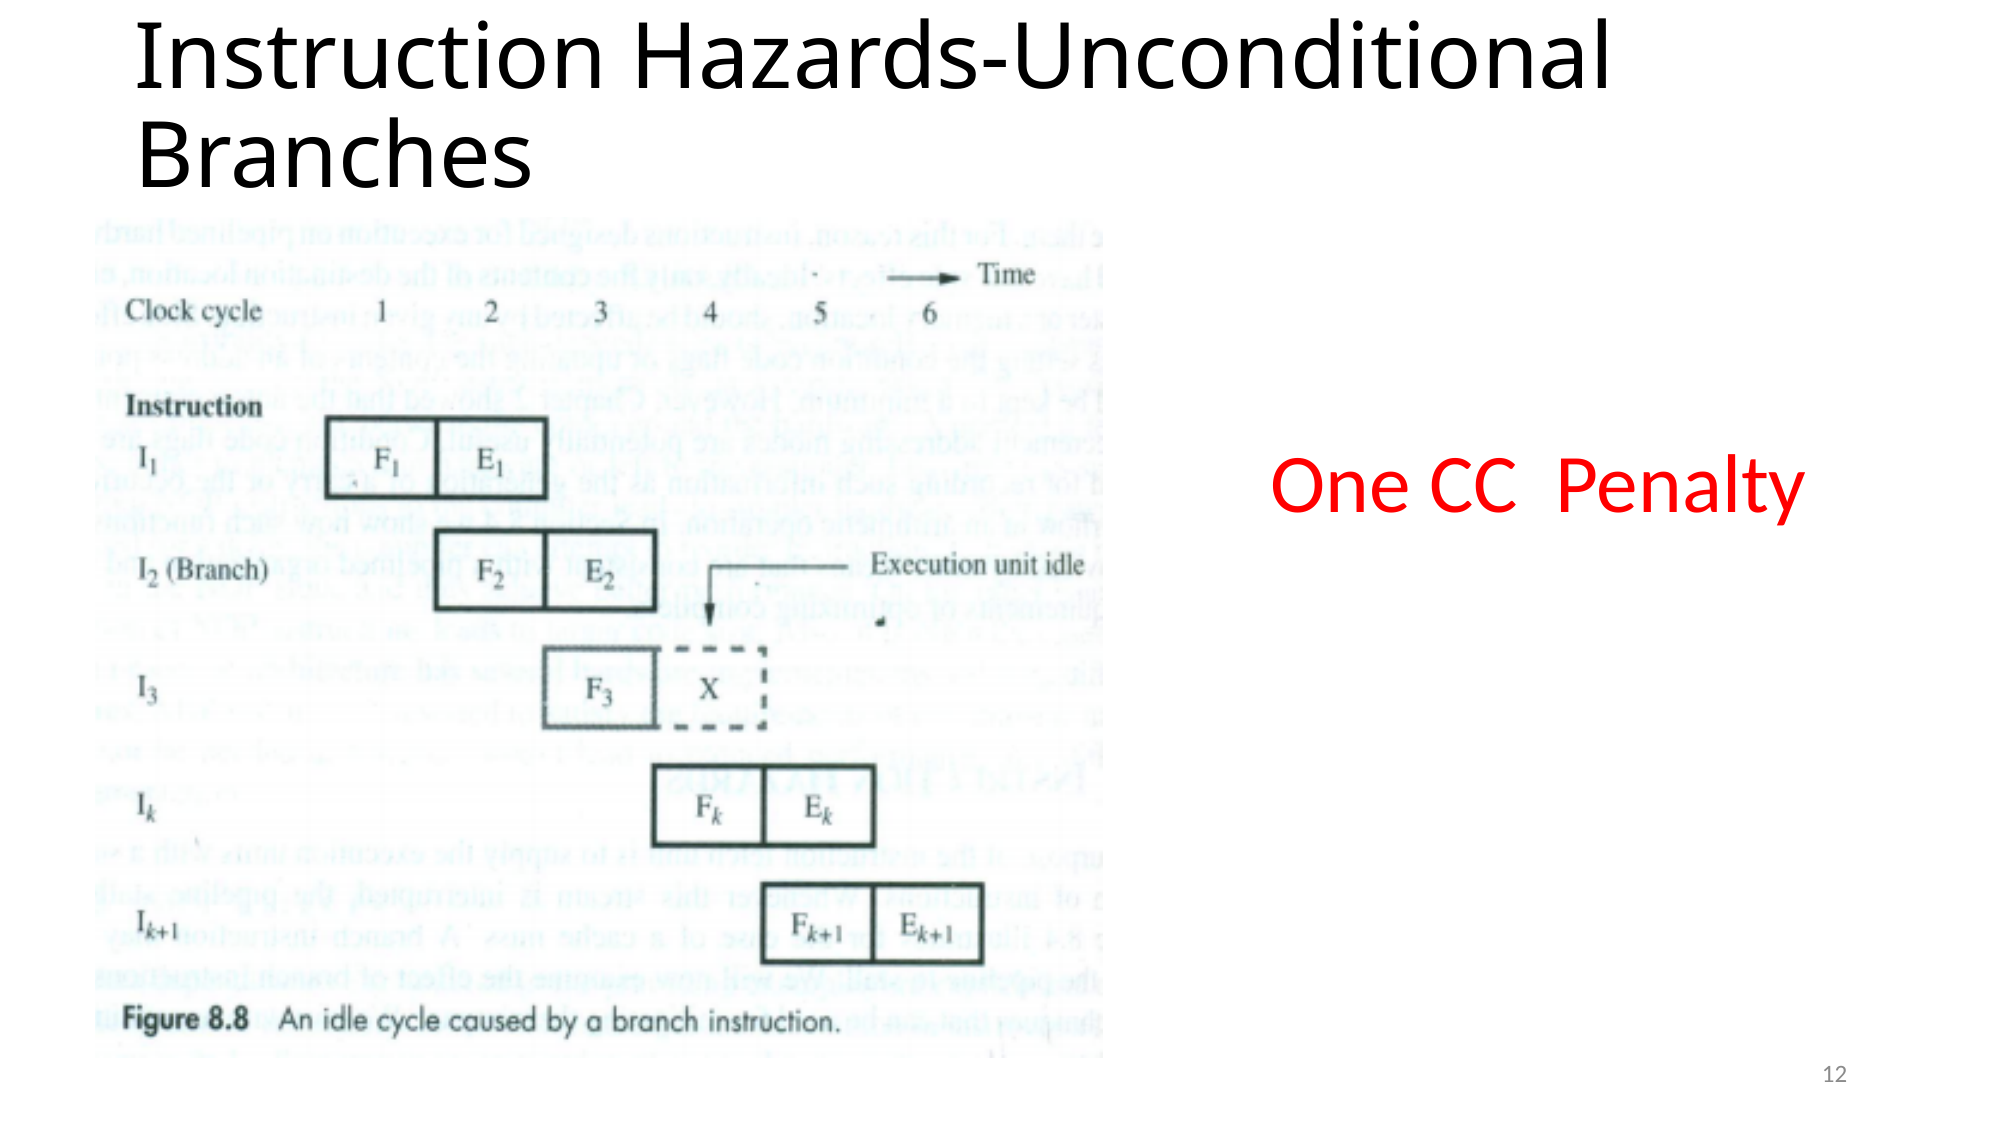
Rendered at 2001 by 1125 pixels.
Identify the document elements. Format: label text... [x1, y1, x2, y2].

title Instruction Hazards-Unconditional Branches [119, 0, 1845, 218]
slide_number 12 [1412, 1042, 1863, 1103]
text_box One CC Penalty [1255, 421, 1823, 536]
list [95, 217, 1103, 1058]
